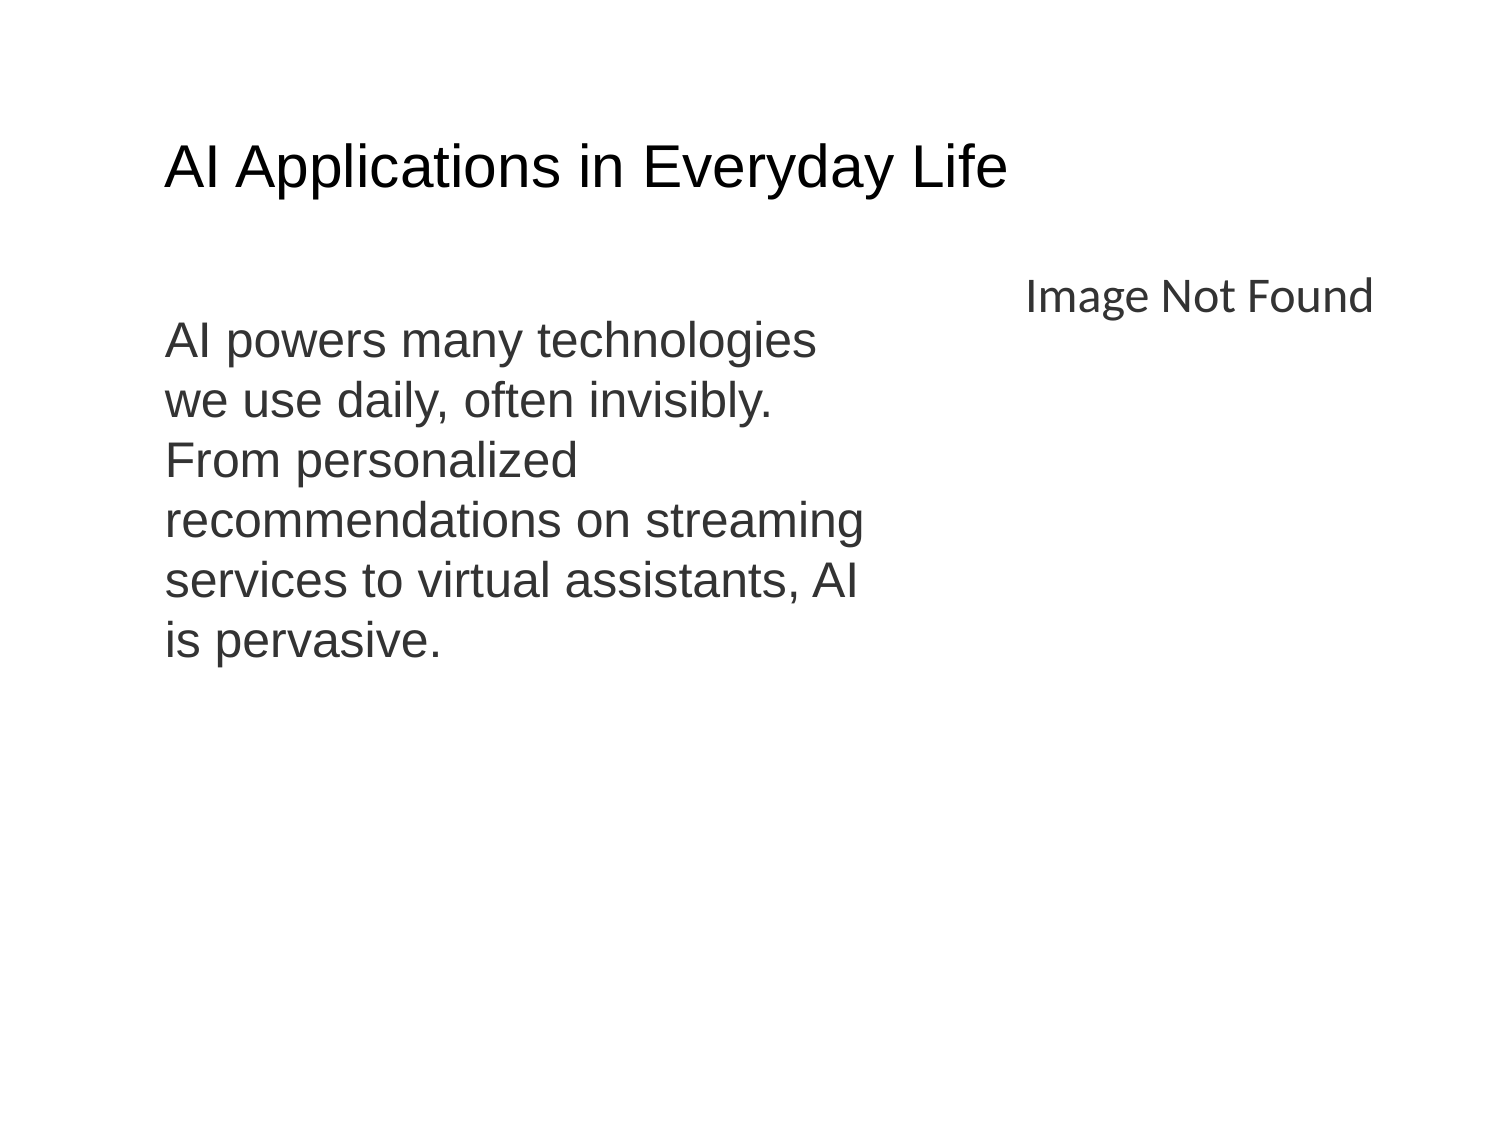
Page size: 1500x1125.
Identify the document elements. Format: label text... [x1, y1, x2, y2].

text_box Image Not Found [1010, 254, 1390, 330]
text_box AI Applications in Everyday Life [149, 75, 1350, 208]
text_box AI powers many technologies we use daily, often invisibly. From personalized recommendations on streaming services to virtual assistants, AI is pervasive. [149, 254, 900, 675]
